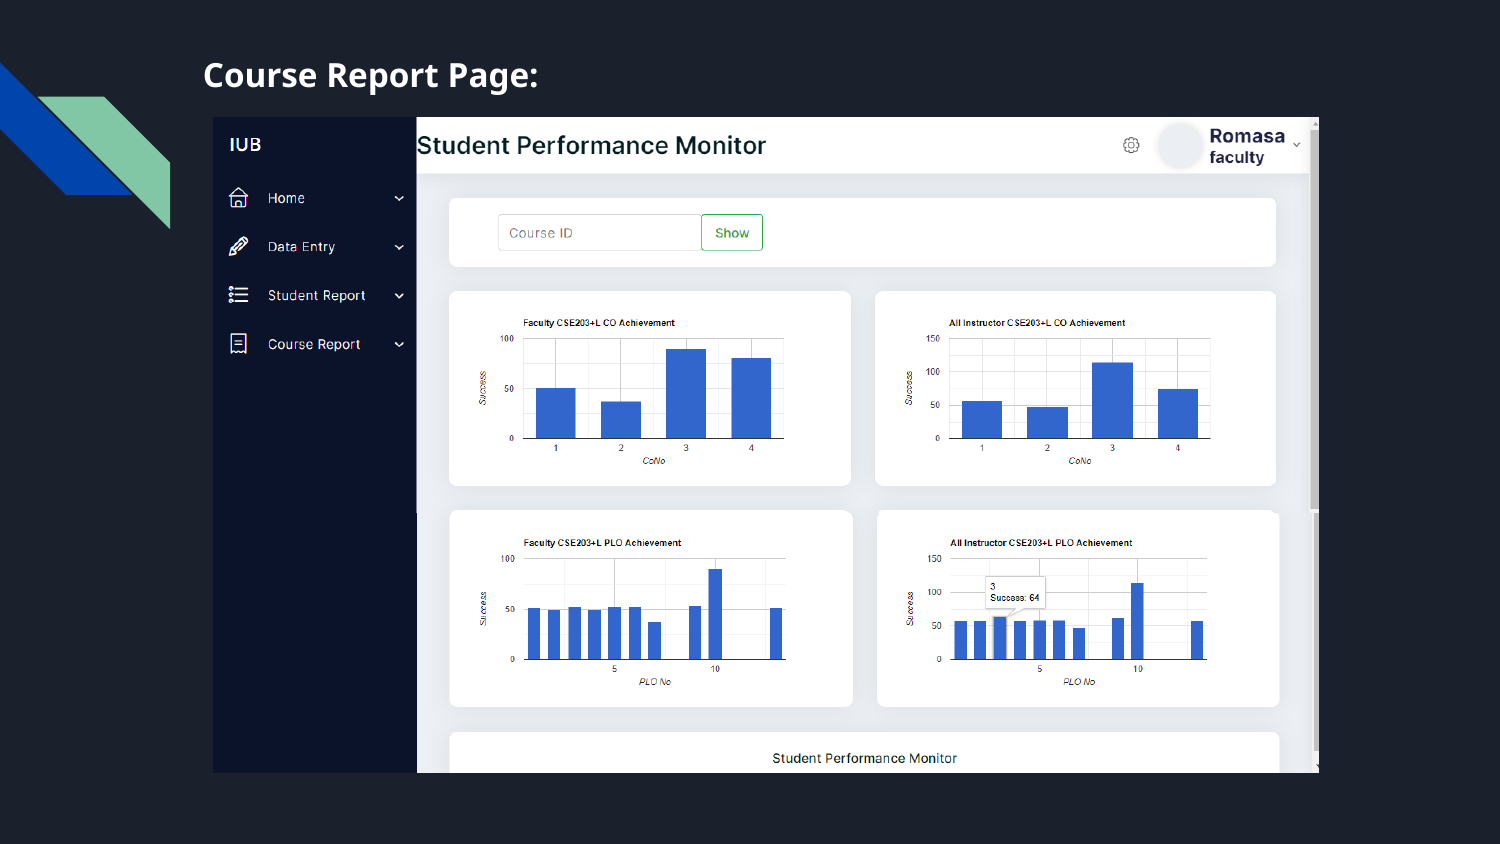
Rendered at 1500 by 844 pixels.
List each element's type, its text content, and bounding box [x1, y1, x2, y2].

picture [213, 117, 1319, 773]
title Course Report Page: [187, 39, 619, 118]
